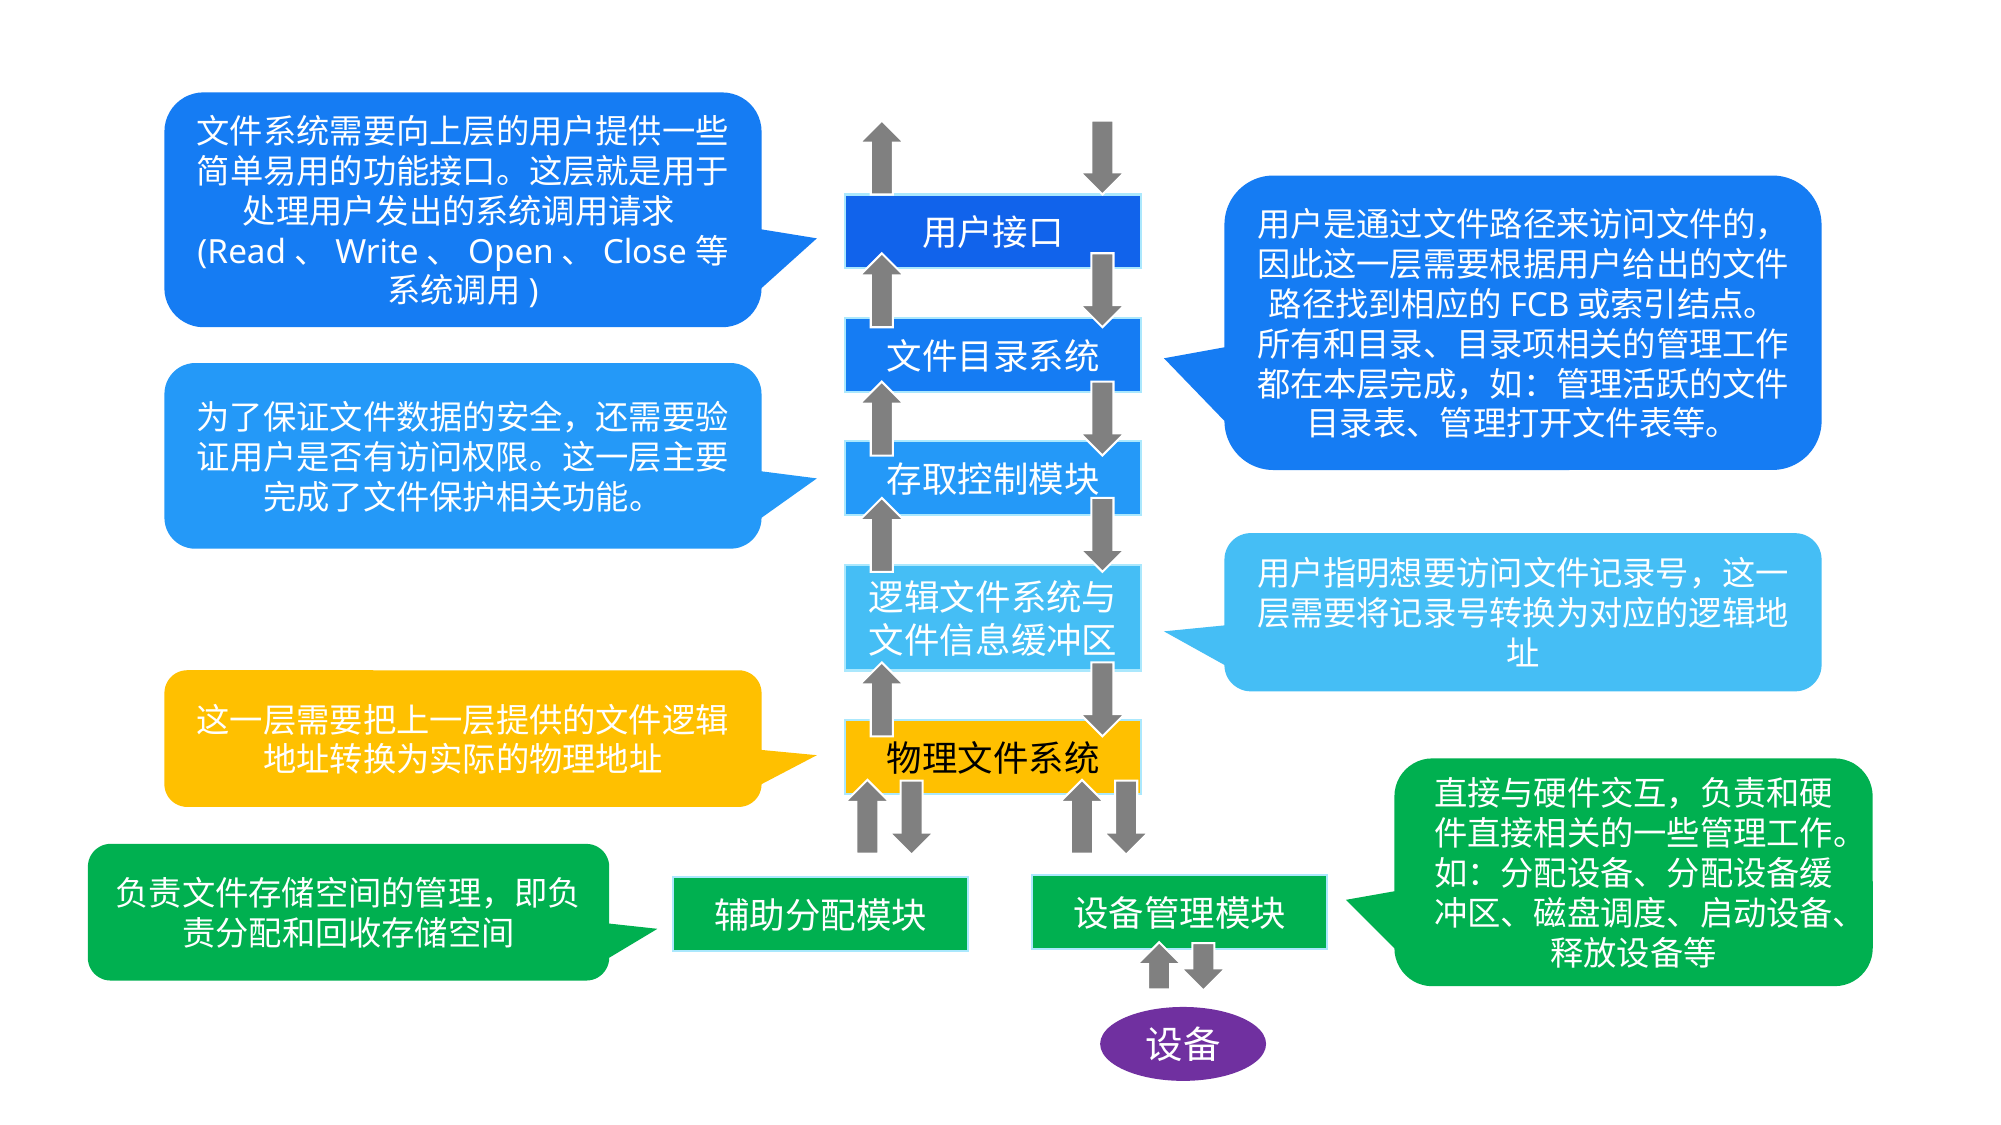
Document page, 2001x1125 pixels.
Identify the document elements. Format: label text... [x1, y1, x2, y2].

text_box 直接与硬件交互，负责和硬件直接相关的一些管理工作。如：分配设备、分配设备缓冲区、磁盘调度、启动设备、释放设备等 [1343, 757, 1874, 988]
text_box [672, 120, 1328, 991]
text_box 为了保证文件数据的安全，还需要验证用户是否有访问权限。这一层主要完成了文件保护相关功能。 [163, 361, 672, 550]
text_box 文件系统需要向上层的用户提供一些简单易用的功能接口。这层就是用于处理用户发出的系统调用请求(Read、Write、Open、Close等系统调用) [163, 91, 761, 329]
text_box 负责文件存储空间的管理，即负责分配和回收存储空间 [86, 842, 661, 982]
text_box 用户是通过文件路径来访问文件的，因此这一层需要根据用户给出的文件路径找到相应的FCB或索引结点。所有和目录、目录项相关的管理工作都在本层完成，如：管理活跃的文件目录表、管理打开文件表等。 [1328, 174, 1823, 472]
text_box 用户指明想要访问文件记录号，这一层需要将记录号转换为对应的逻辑地址 [1328, 532, 1823, 693]
text_box 设备 [1099, 1005, 1268, 1082]
text_box 这一层需要把上一层提供的文件逻辑地址转换为实际的物理地址 [163, 669, 672, 808]
